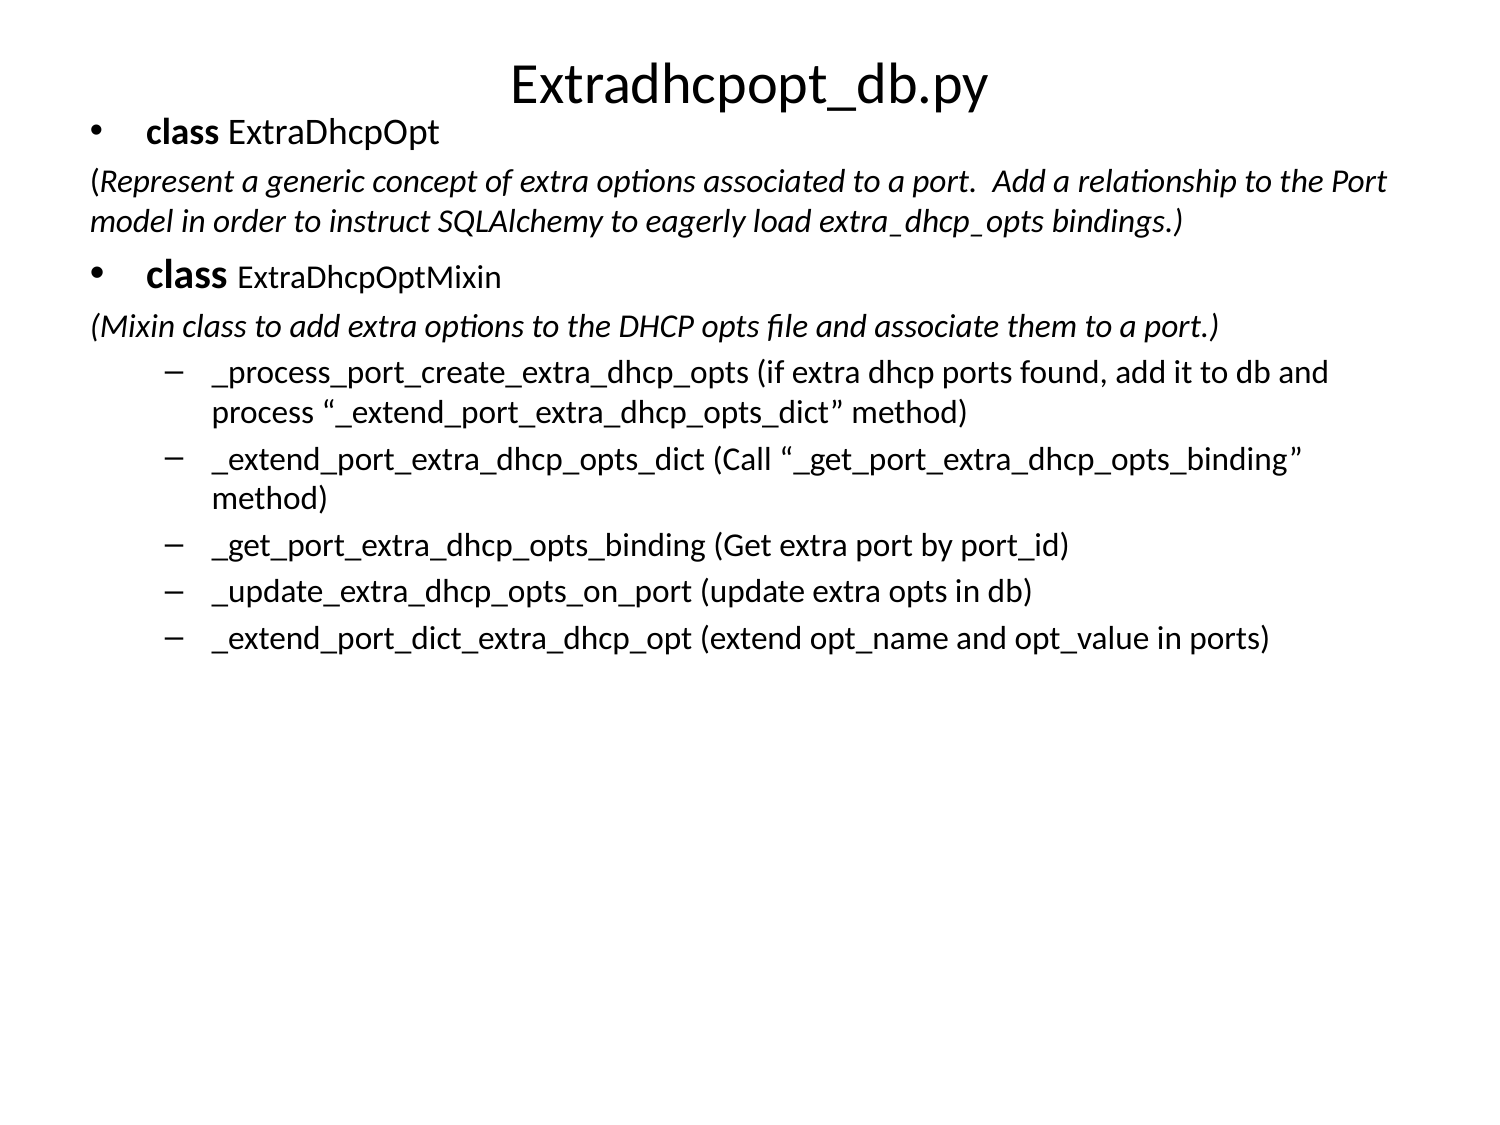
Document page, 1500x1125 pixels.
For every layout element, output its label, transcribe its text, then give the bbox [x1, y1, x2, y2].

text_box class ExtraDhcpOpt (Represent a generic concept of extra options associated to a port. Add a relationship to the Port model in order to instruct SQLAlchemy to eagerly load extra_dhcp_opts bindings.) class ExtraDhcpOptMixin (Mixin class to add extra options to the DHCP opts file and associate them to a port.) _process_port_create_extra_dhcp_opts (if extra dhcp ports found, add it to db and process “_extend_port_extra_dhcp_opts_dict” method) _extend_port_extra_dhcp_opts_dict (Call “_get_port_extra_dhcp_opts_binding” method) _get_port_extra_dhcp_opts_binding (Get extra port by port_id) _update_extra_dhcp_opts_on_port (update extra opts in db) _extend_port_dict_extra_dhcp_opt (extend opt_name and opt_value in ports) [74, 99, 1425, 1075]
text_box Extradhcpopt_db.py [74, 37, 1425, 99]
